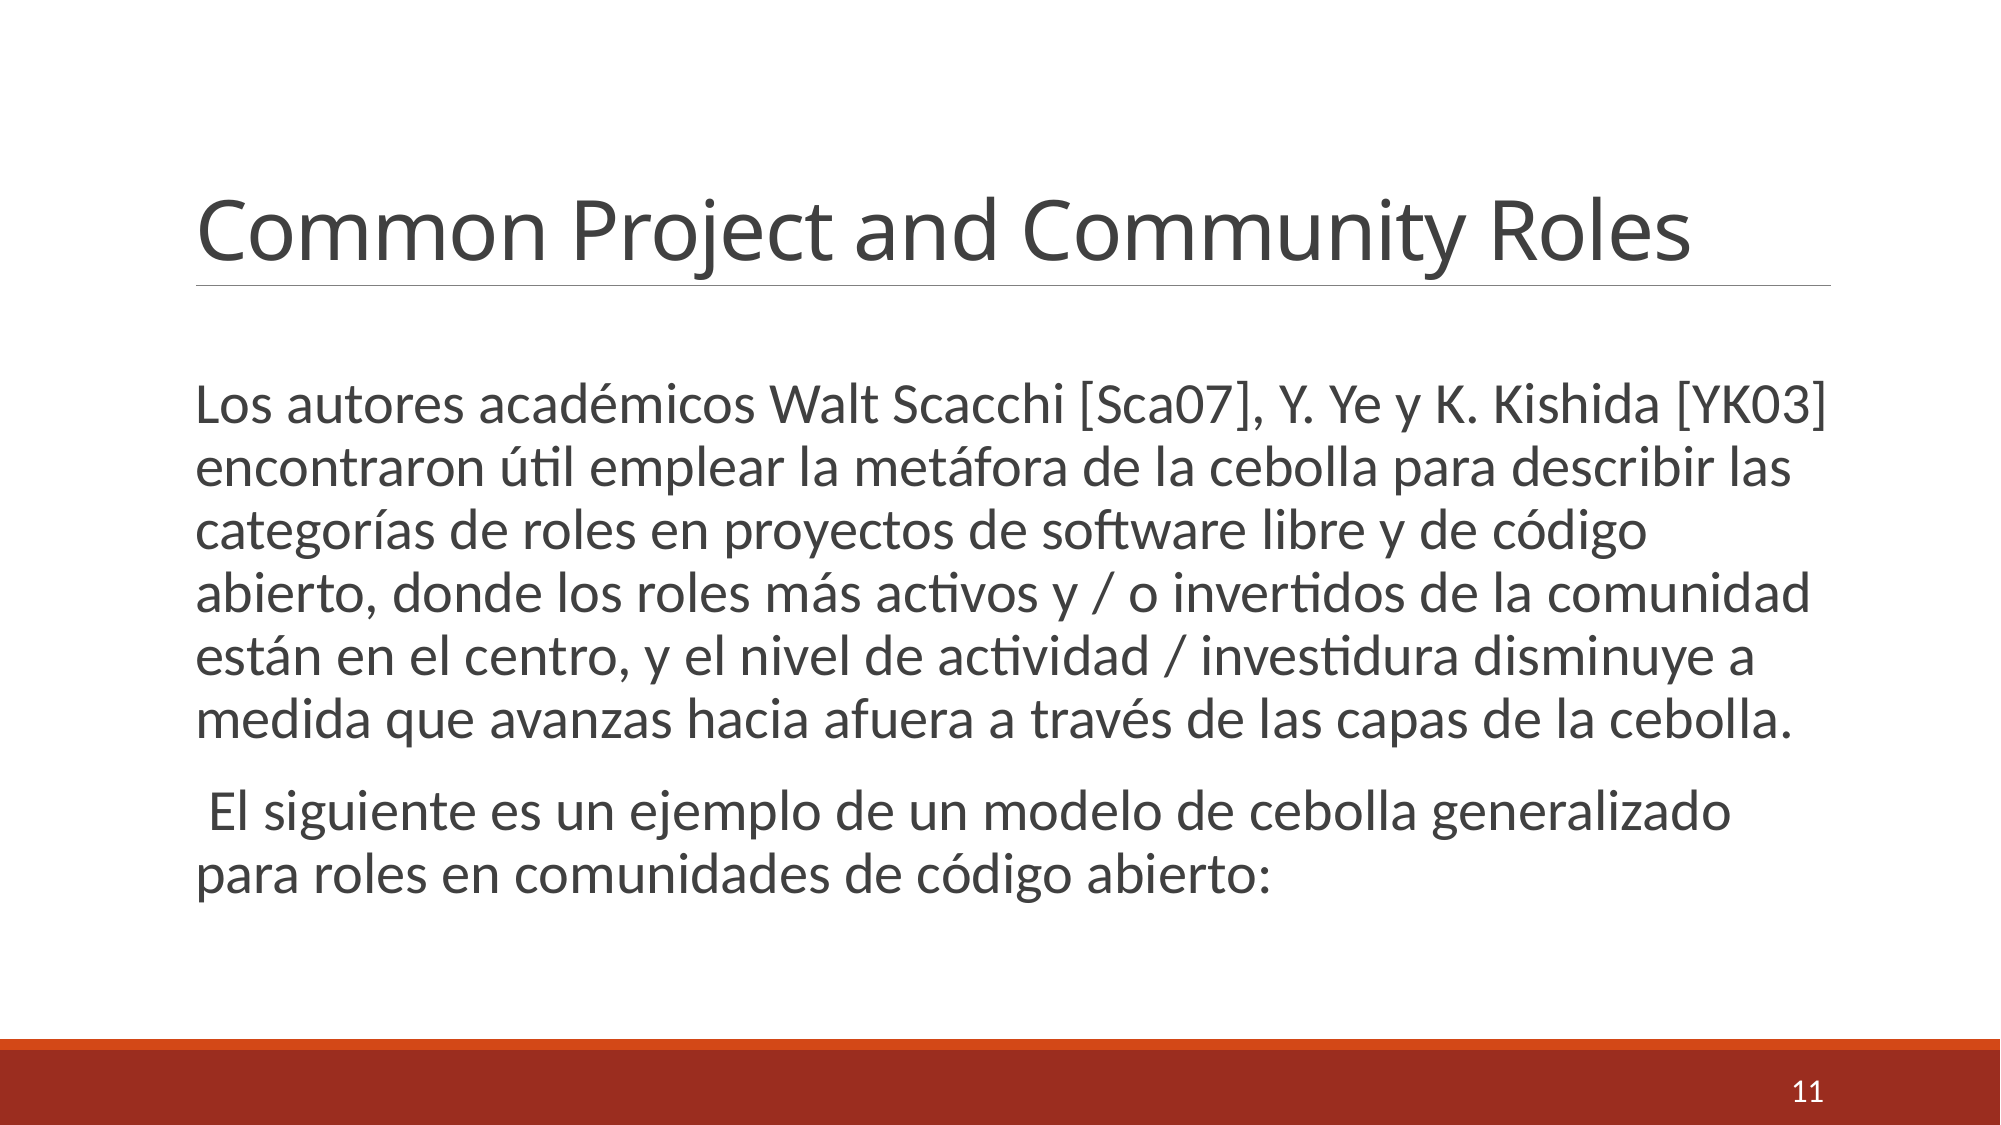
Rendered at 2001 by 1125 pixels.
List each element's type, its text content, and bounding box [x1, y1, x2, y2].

title Common Project and Community Roles [180, 47, 1883, 285]
list Los autores académicos Walt Scacchi [Sca07], Y. Ye y K. Kishida [YK03] encontraron útil emplear la metáfora de la cebolla para describir las categorías de roles en proyectos de software libre y de código abierto, donde los roles más activos y / o invertidos de la comunidad están en el centro, y el nivel de actividad / investidura disminuye a medida que avanzas hacia afuera a través de las capas de la cebolla. El siguiente es un ejemplo de un modelo de cebolla generalizado para roles en comunidades de código abierto: [180, 365, 1840, 910]
slide_number 11 [1624, 1059, 1840, 1120]
